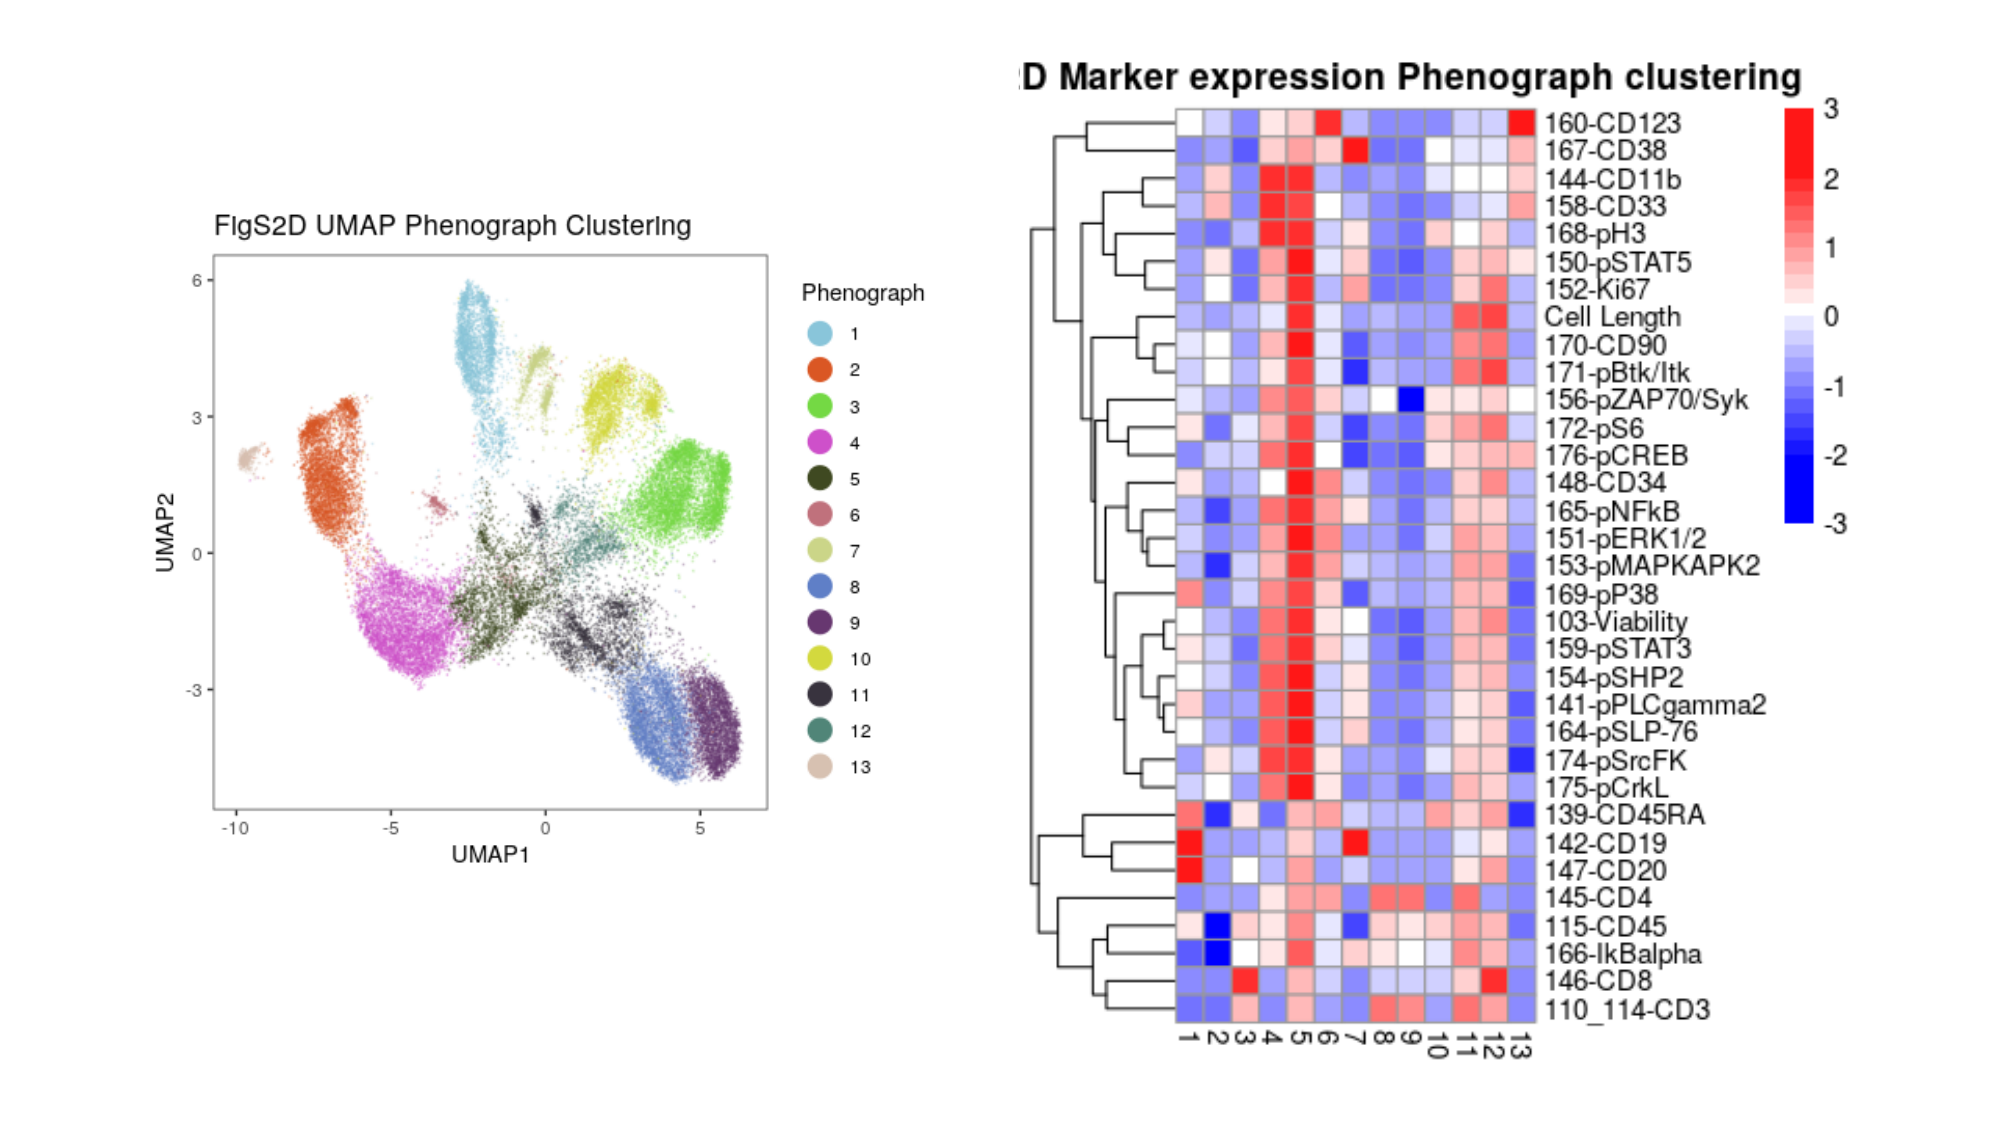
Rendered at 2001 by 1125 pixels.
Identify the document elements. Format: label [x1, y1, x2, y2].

picture [0, 31, 1886, 1081]
